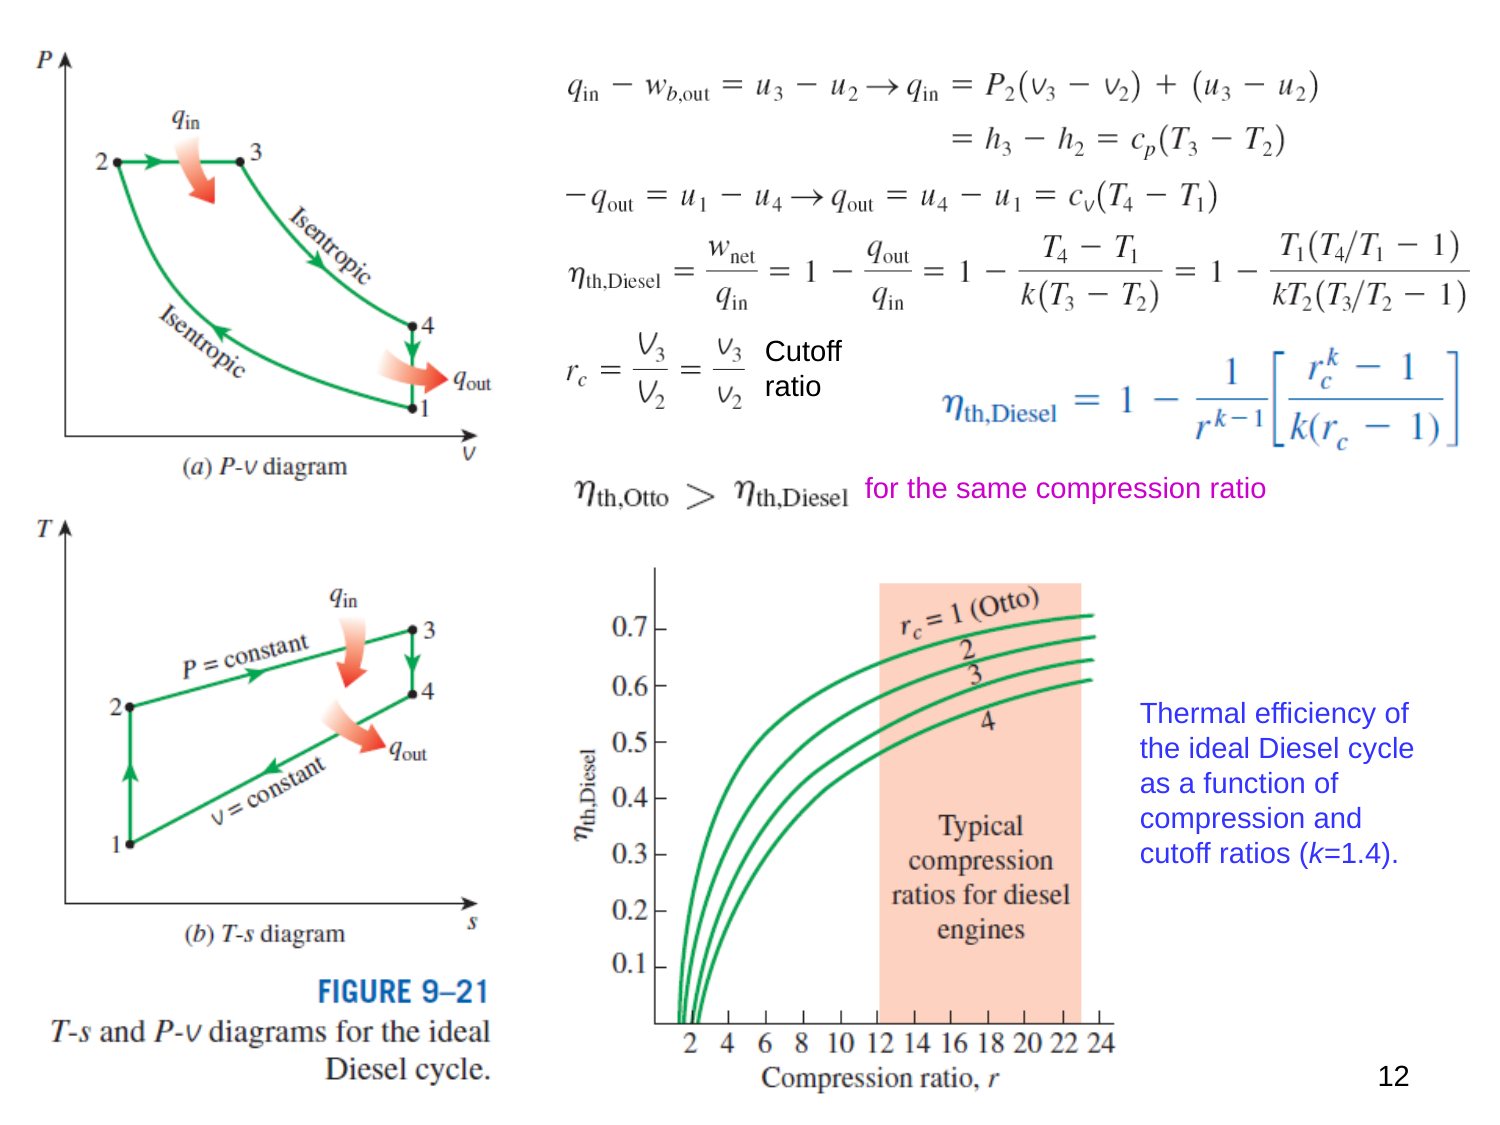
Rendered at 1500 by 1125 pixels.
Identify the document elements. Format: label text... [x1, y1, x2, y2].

picture [935, 330, 1476, 463]
picture [562, 560, 1127, 1101]
slide_number 12 [1130, 1050, 1425, 1103]
picture [562, 224, 1473, 318]
picture [562, 462, 860, 524]
picture [562, 174, 1218, 219]
picture [562, 62, 1319, 163]
picture [24, 45, 508, 1101]
picture [562, 329, 752, 413]
text_box Thermal efficiency of the ideal Diesel cycle as a function of compression and cutoff ratios (k=1.4). [1130, 686, 1450, 877]
text_box for the same compression ratio [860, 462, 1400, 513]
text_box Cutoff ratio [753, 327, 888, 410]
